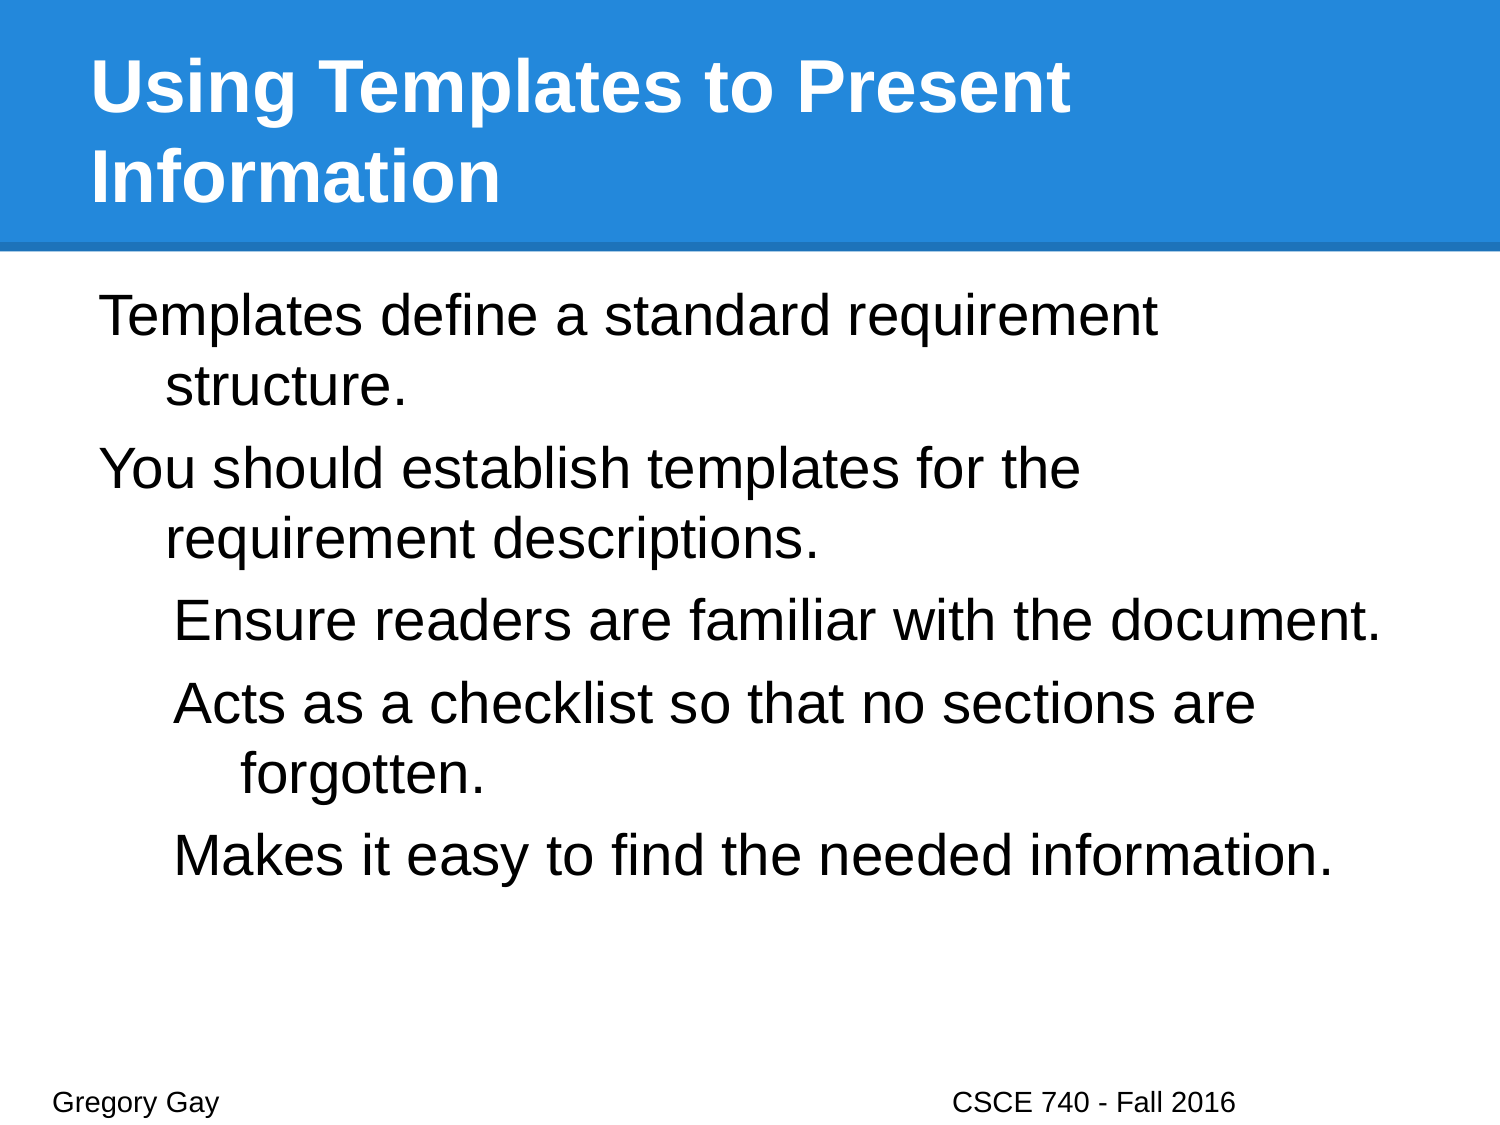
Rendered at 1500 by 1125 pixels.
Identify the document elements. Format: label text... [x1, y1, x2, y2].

title Using Templates to Present Information [75, 45, 1425, 233]
list Templates define a standard requirement structure. You should establish templates for the requirement descriptions. Ensure readers are familiar with the document. Acts as a checklist so that no sections are forgotten. Makes it easy to find the needed information. [75, 262, 1425, 1068]
text_box Gregory Gay CSCE 740 - Fall 2016 34 [37, 1068, 1463, 1114]
